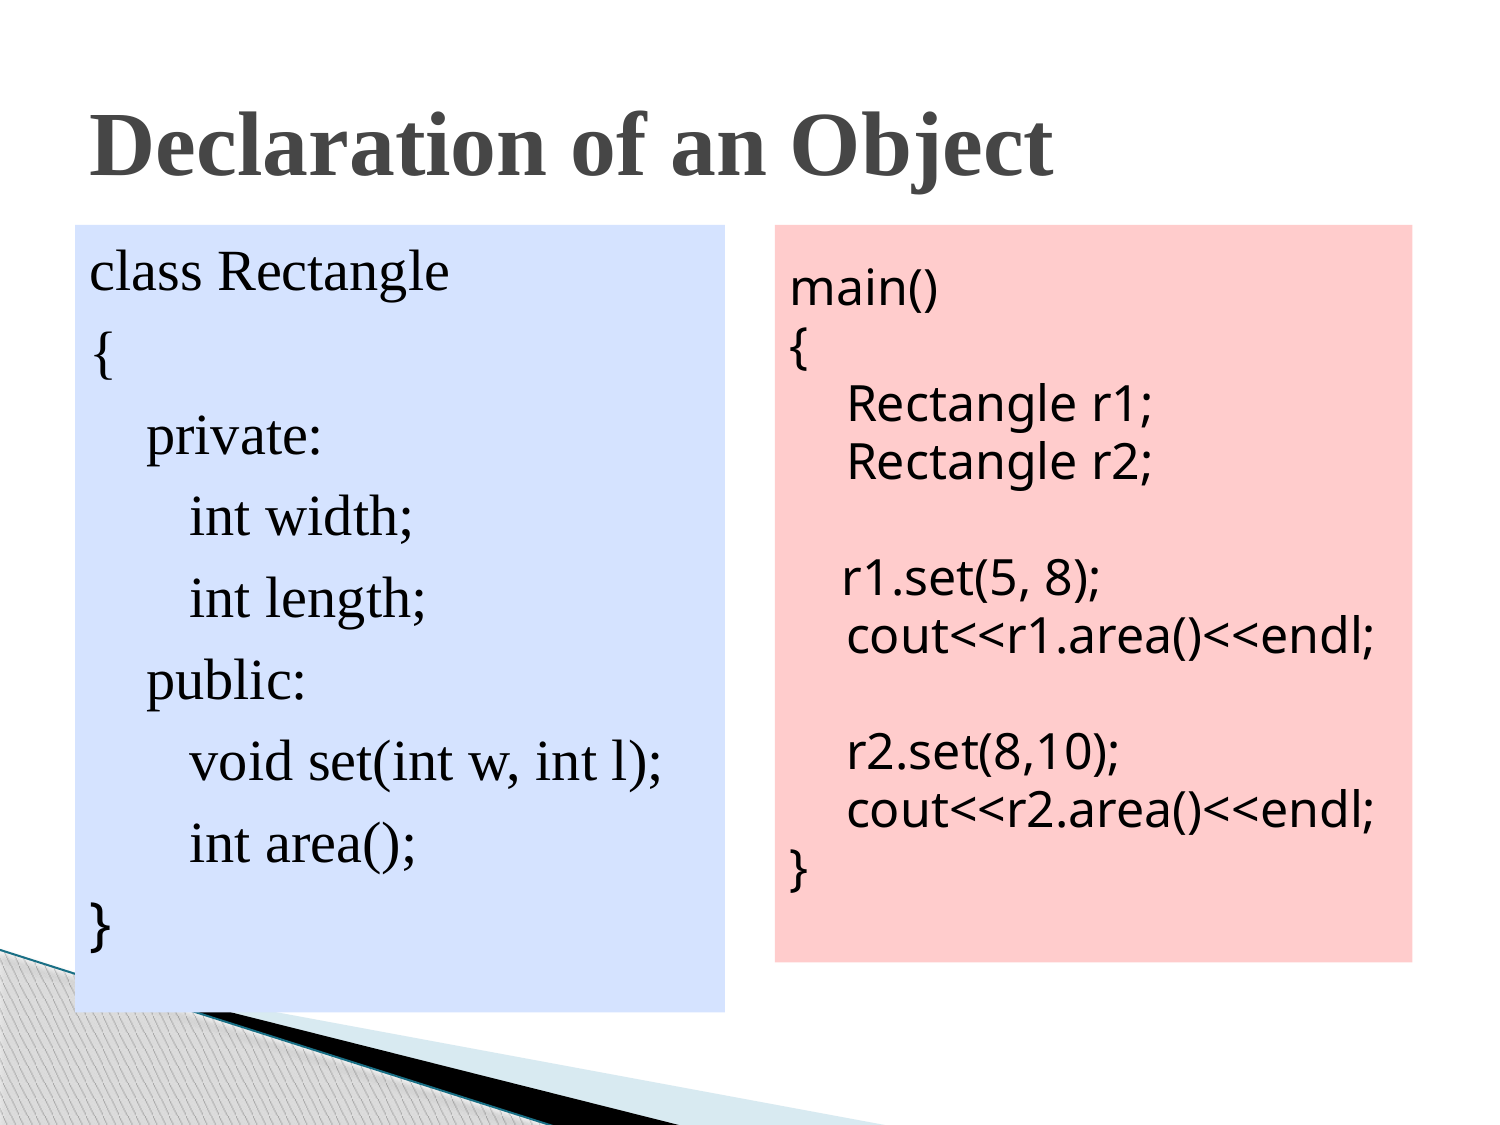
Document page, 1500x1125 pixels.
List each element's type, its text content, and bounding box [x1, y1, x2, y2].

title Declaration of an Object [75, 45, 1425, 233]
text_box class Rectangle { private: int width; int length; public: void set(int w, int l); int area(); } [75, 224, 725, 1013]
text_box main() { Rectangle r1; Rectangle r2; r1.set(5, 8); cout<<r1.area()<<endl; r2.set(8,10); cout<<r2.area()<<endl; } [774, 224, 1413, 963]
